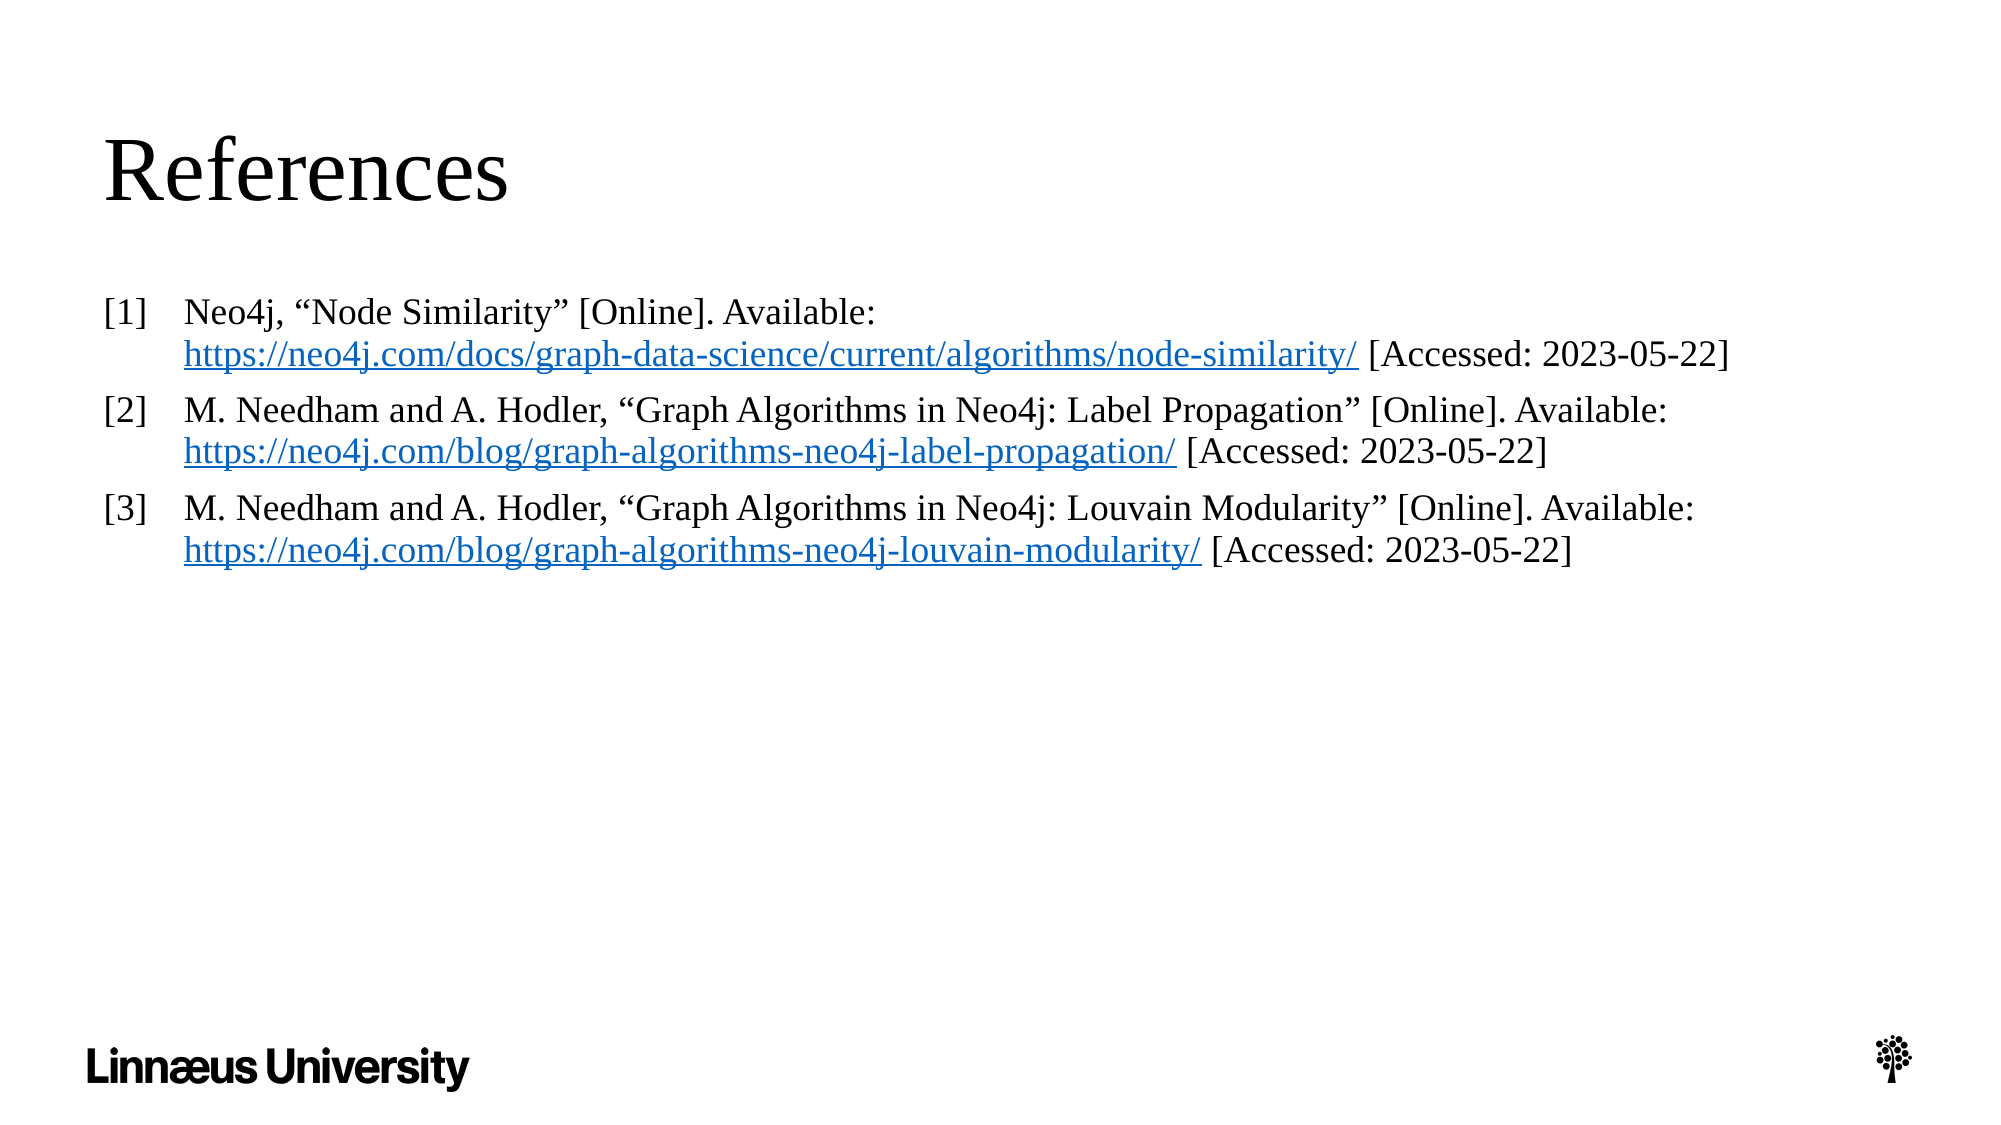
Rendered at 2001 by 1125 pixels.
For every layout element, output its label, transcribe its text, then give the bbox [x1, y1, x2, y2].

picture [85, 1047, 472, 1092]
table_header [1] [89, 283, 169, 382]
table_cell [3] [89, 480, 169, 578]
table_cell M. Needham and A. Hodler, “Graph Algorithms in Neo4j: Label Propagation” [Online]. Available: https://neo4j.com/blog/graph-algorithms-neo4j-label-propagation/ [Accessed: 2023-05-22] [169, 382, 1911, 480]
title References [88, 59, 1912, 284]
table_header Neo4j, “Node Similarity” [Online]. Available: https://neo4j.com/docs/graph-data-science/current/algorithms/node-similarity/ [Accessed: 2023-05-22] [169, 283, 1911, 382]
picture [1876, 1035, 1912, 1083]
table_cell [2] [89, 382, 169, 480]
table_cell M. Needham and A. Hodler, “Graph Algorithms in Neo4j: Louvain Modularity” [Online]. Available: https://neo4j.com/blog/graph-algorithms-neo4j-louvain-modularity/ [Accessed: 2023-05-22] [169, 480, 1911, 578]
